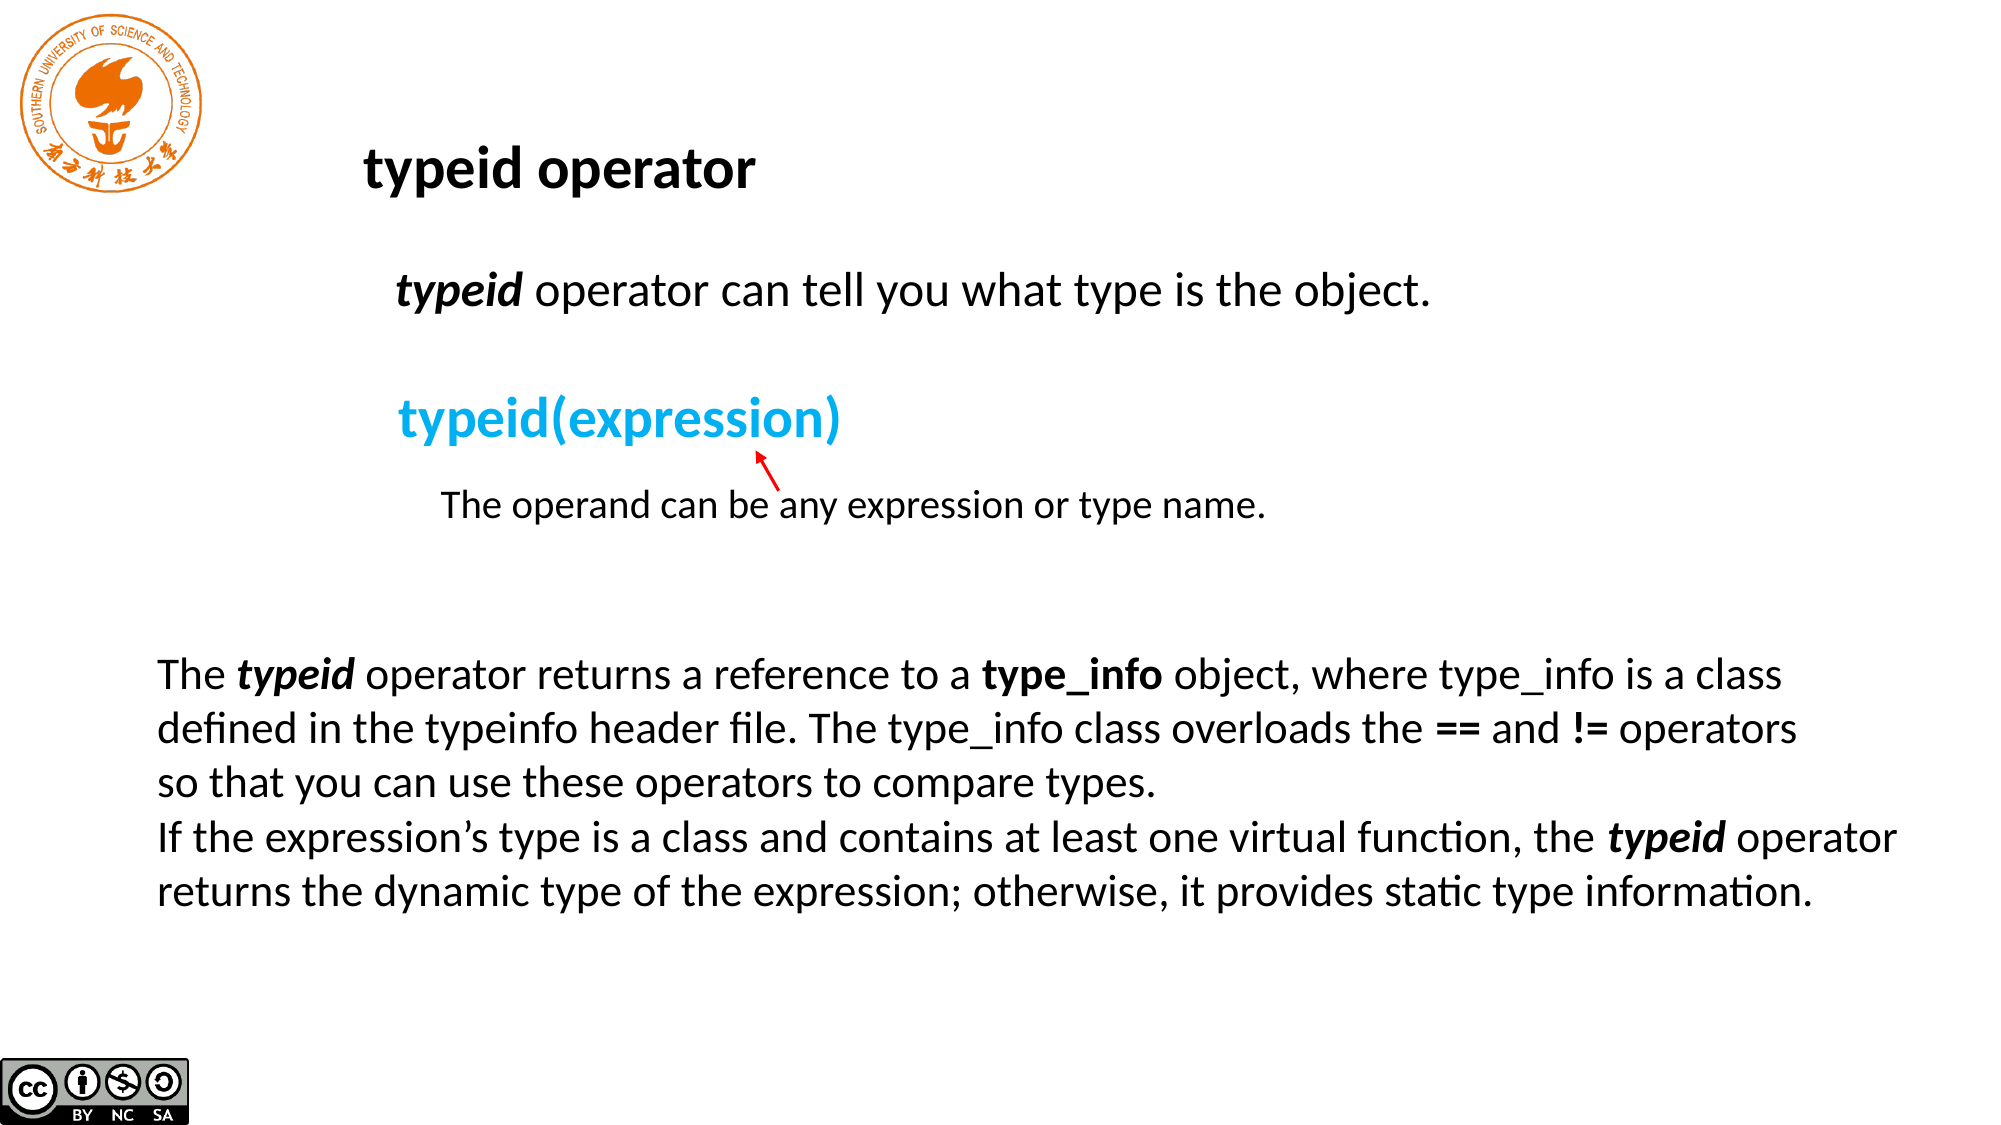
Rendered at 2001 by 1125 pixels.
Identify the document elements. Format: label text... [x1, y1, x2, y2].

text_box The typeid operator returns a reference to a type_info object, where type_info is a class defined in the typeinfo header file. The type_info class overloads the == and != operators so that you can use these operators to compare types. If the expression’s type is a class and contains at least one virtual function, the typeid operator returns the dynamic type of the expression; otherwise, it provides static type information. [142, 636, 1915, 924]
title typeid operator [348, 59, 1863, 278]
picture [18, 11, 202, 194]
text_box typeid operator can tell you what type is the object. [380, 250, 1448, 325]
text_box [384, 367, 1362, 536]
picture [0, 1058, 189, 1125]
